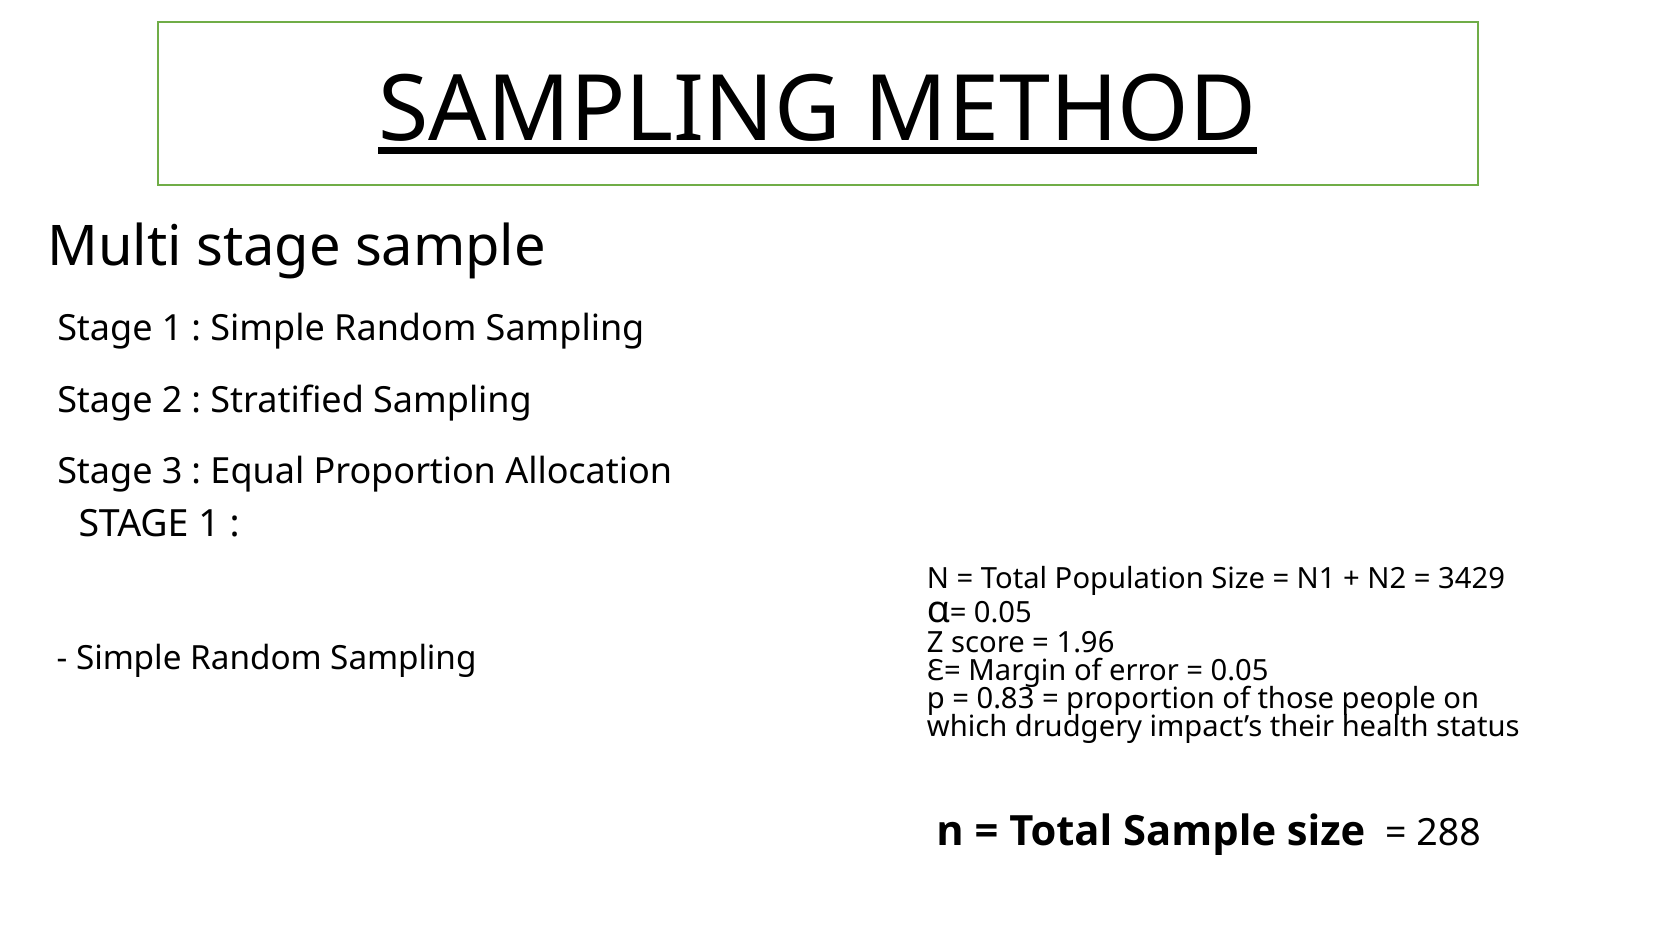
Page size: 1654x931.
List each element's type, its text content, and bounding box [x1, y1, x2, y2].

list Multi stage sample Stage 1 : Simple Random Sampling Stage 2 : Stratified Sampling Stage 3 : Equal Proportion Allocation [48, 209, 827, 492]
text_box STAGE 1 : [63, 491, 413, 552]
text_box N = Total Population Size = N1 + N2 = 3429 α= 0.05 Z score = 1.96 Ɛ= Margin of error = 0.05 p = 0.83 = proportion of those people on which drudgery impact’s their health status n = Total Sample size = 288 [912, 558, 1548, 862]
text_box SAMPLING METHOD [157, 21, 1479, 186]
